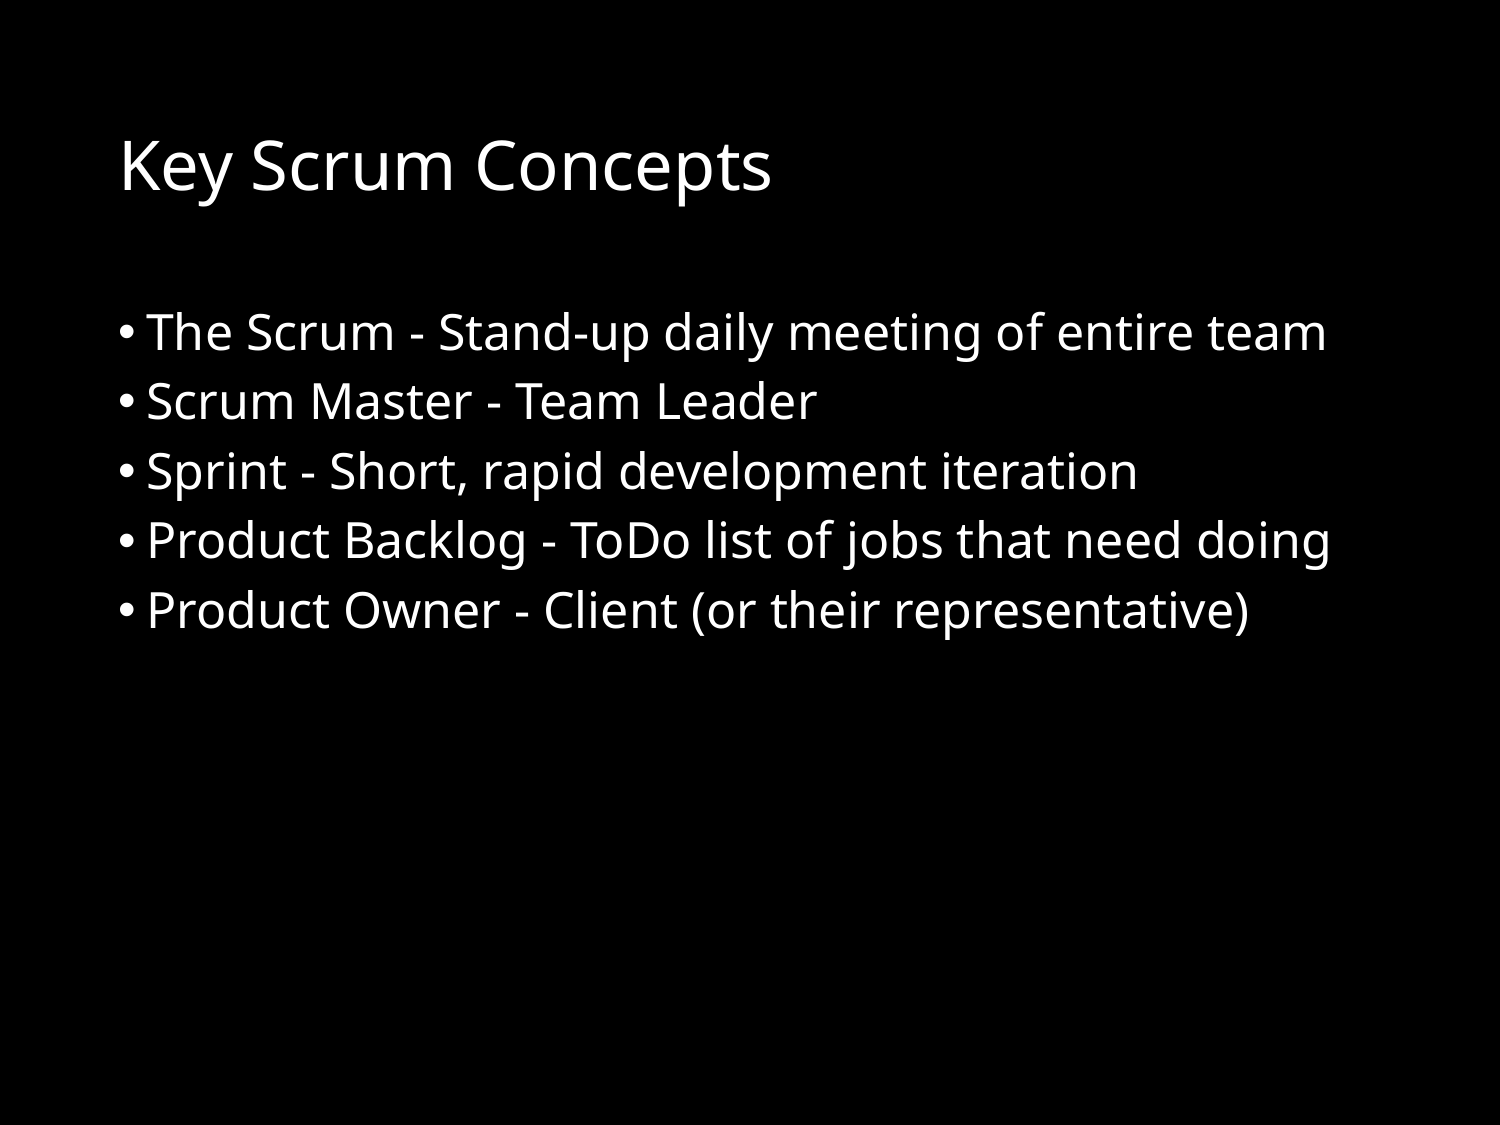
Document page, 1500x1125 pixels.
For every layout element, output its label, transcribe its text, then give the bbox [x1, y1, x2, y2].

title Key Scrum Concepts [103, 59, 1397, 278]
list The Scrum - Stand-up daily meeting of entire team Scrum Master - Team Leader Sprint - Short, rapid development iteration Product Backlog - ToDo list of jobs that need doing Product Owner - Client (or their representative) [103, 299, 1397, 1014]
